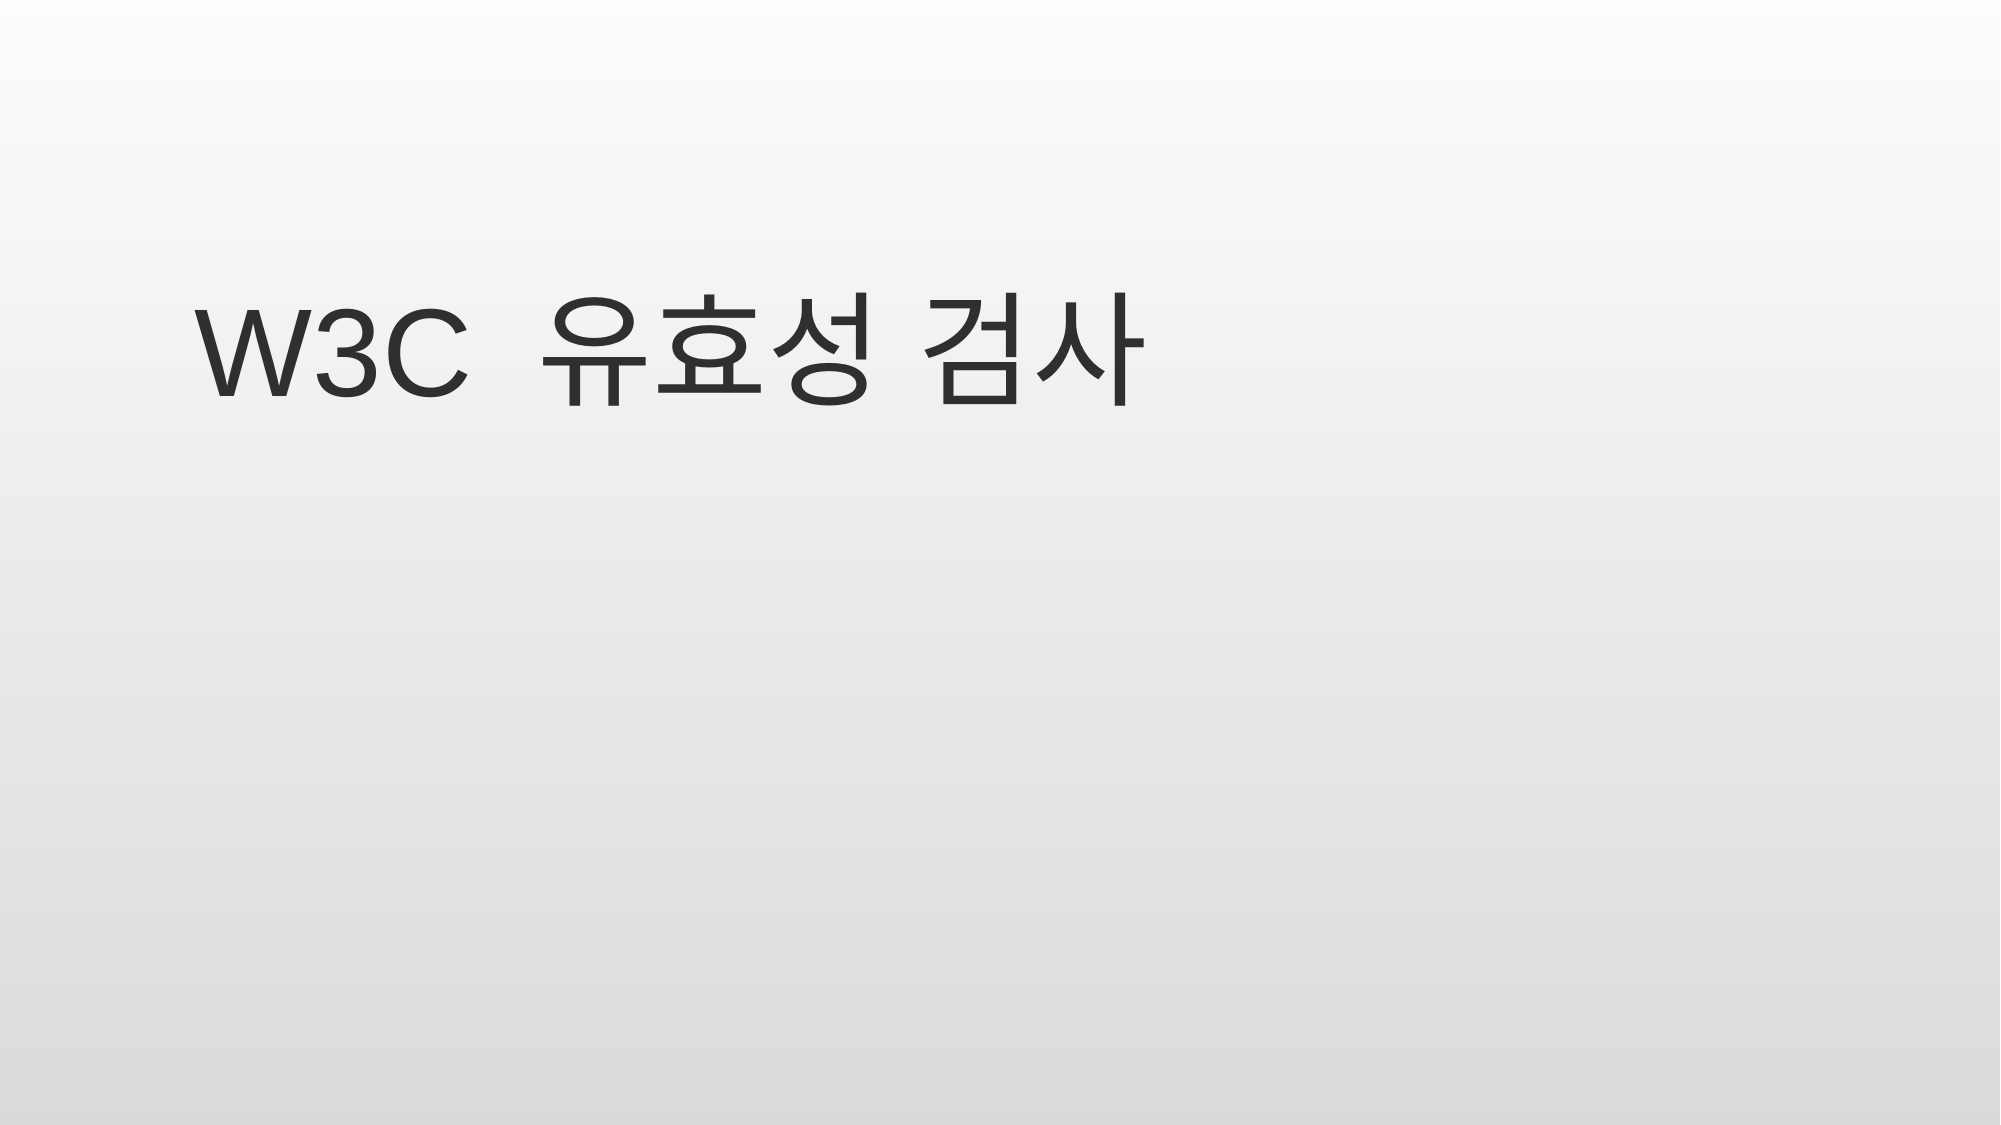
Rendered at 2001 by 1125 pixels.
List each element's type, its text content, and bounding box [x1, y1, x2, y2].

title W3C 유효성 검사 [55, 252, 1287, 440]
